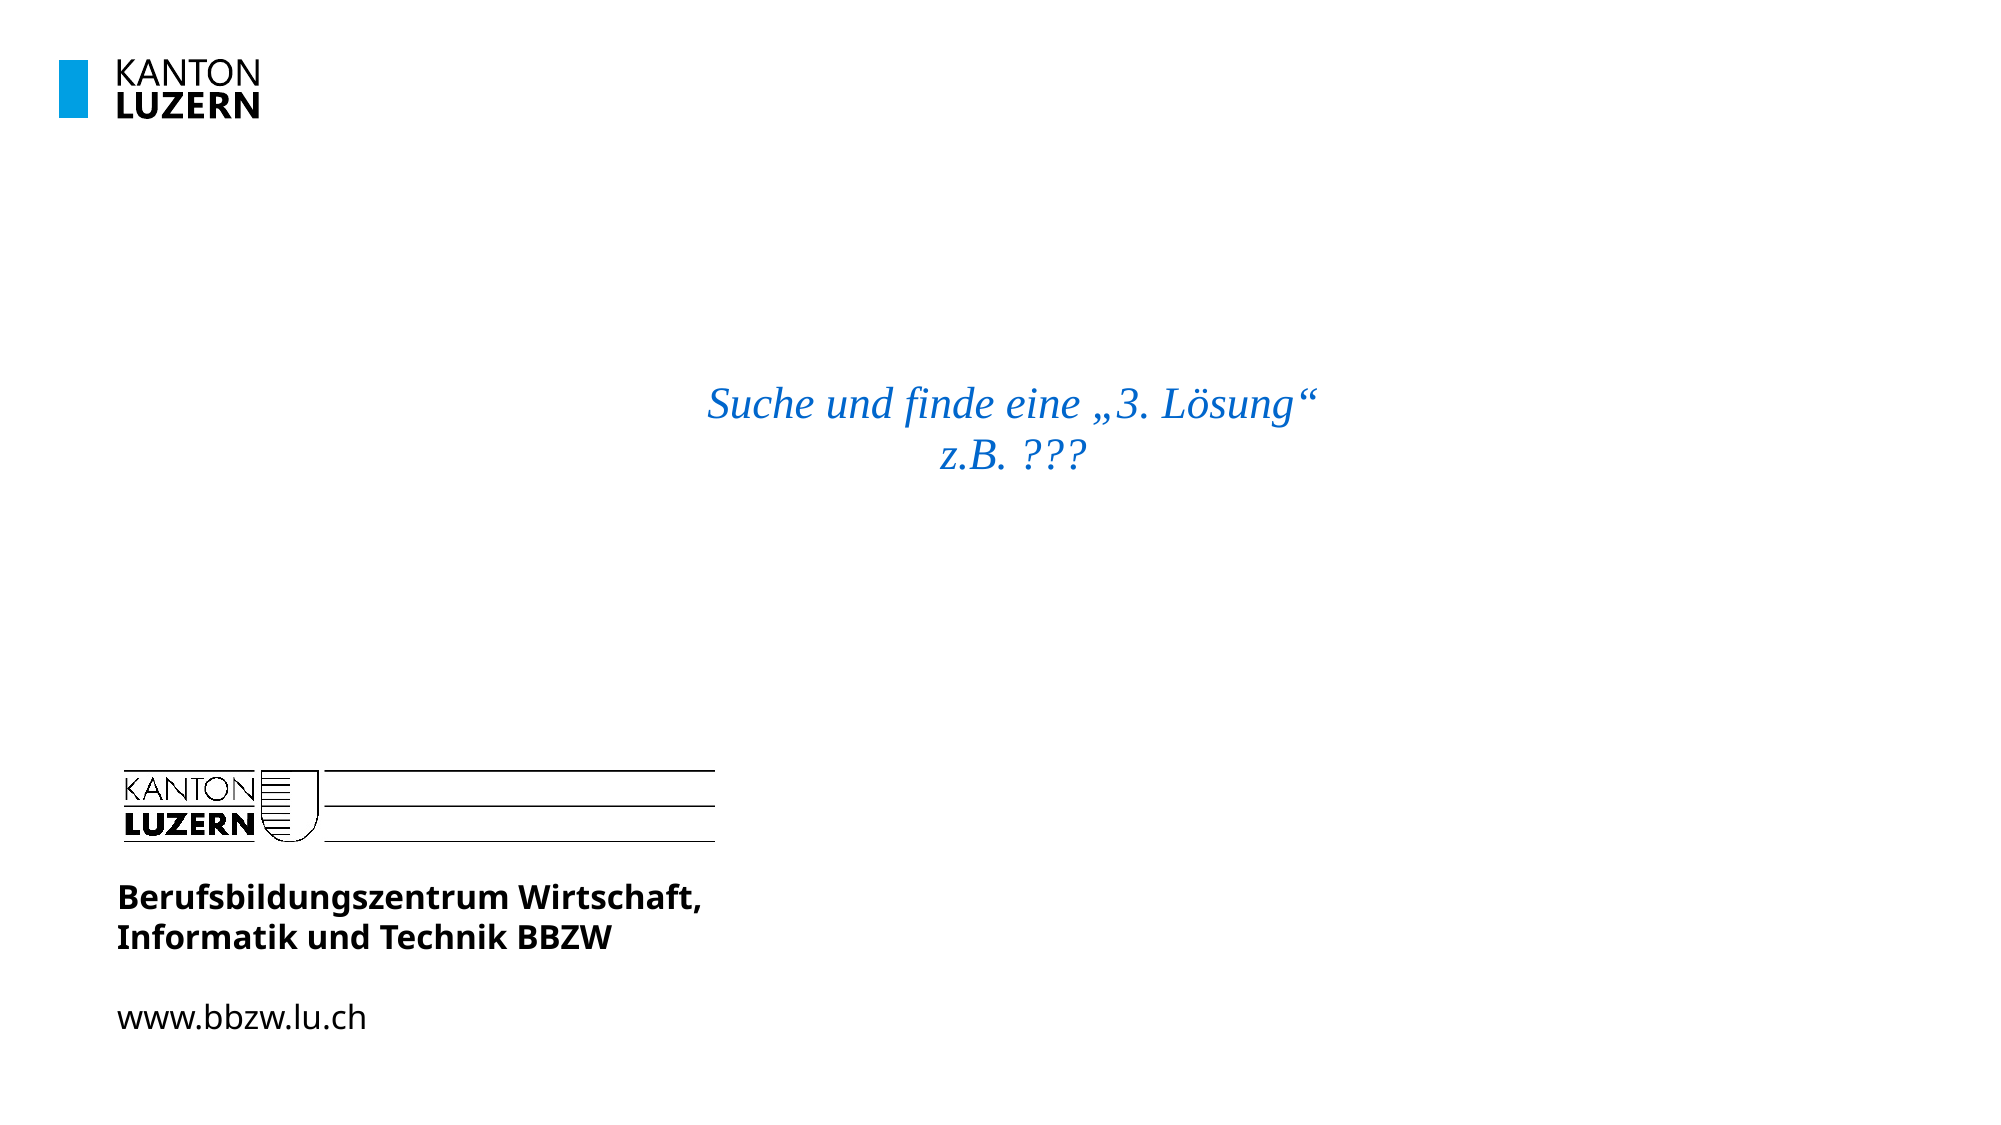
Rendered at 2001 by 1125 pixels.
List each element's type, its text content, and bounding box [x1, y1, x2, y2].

list Suche und finde eine „3. Lösung“ z.B. ??? [178, 372, 1849, 491]
text_box Berufsbildungszentrum Wirtschaft, Informatik und Technik BBZW www.bbzw.lu.ch [102, 868, 953, 1044]
picture [124, 770, 715, 842]
